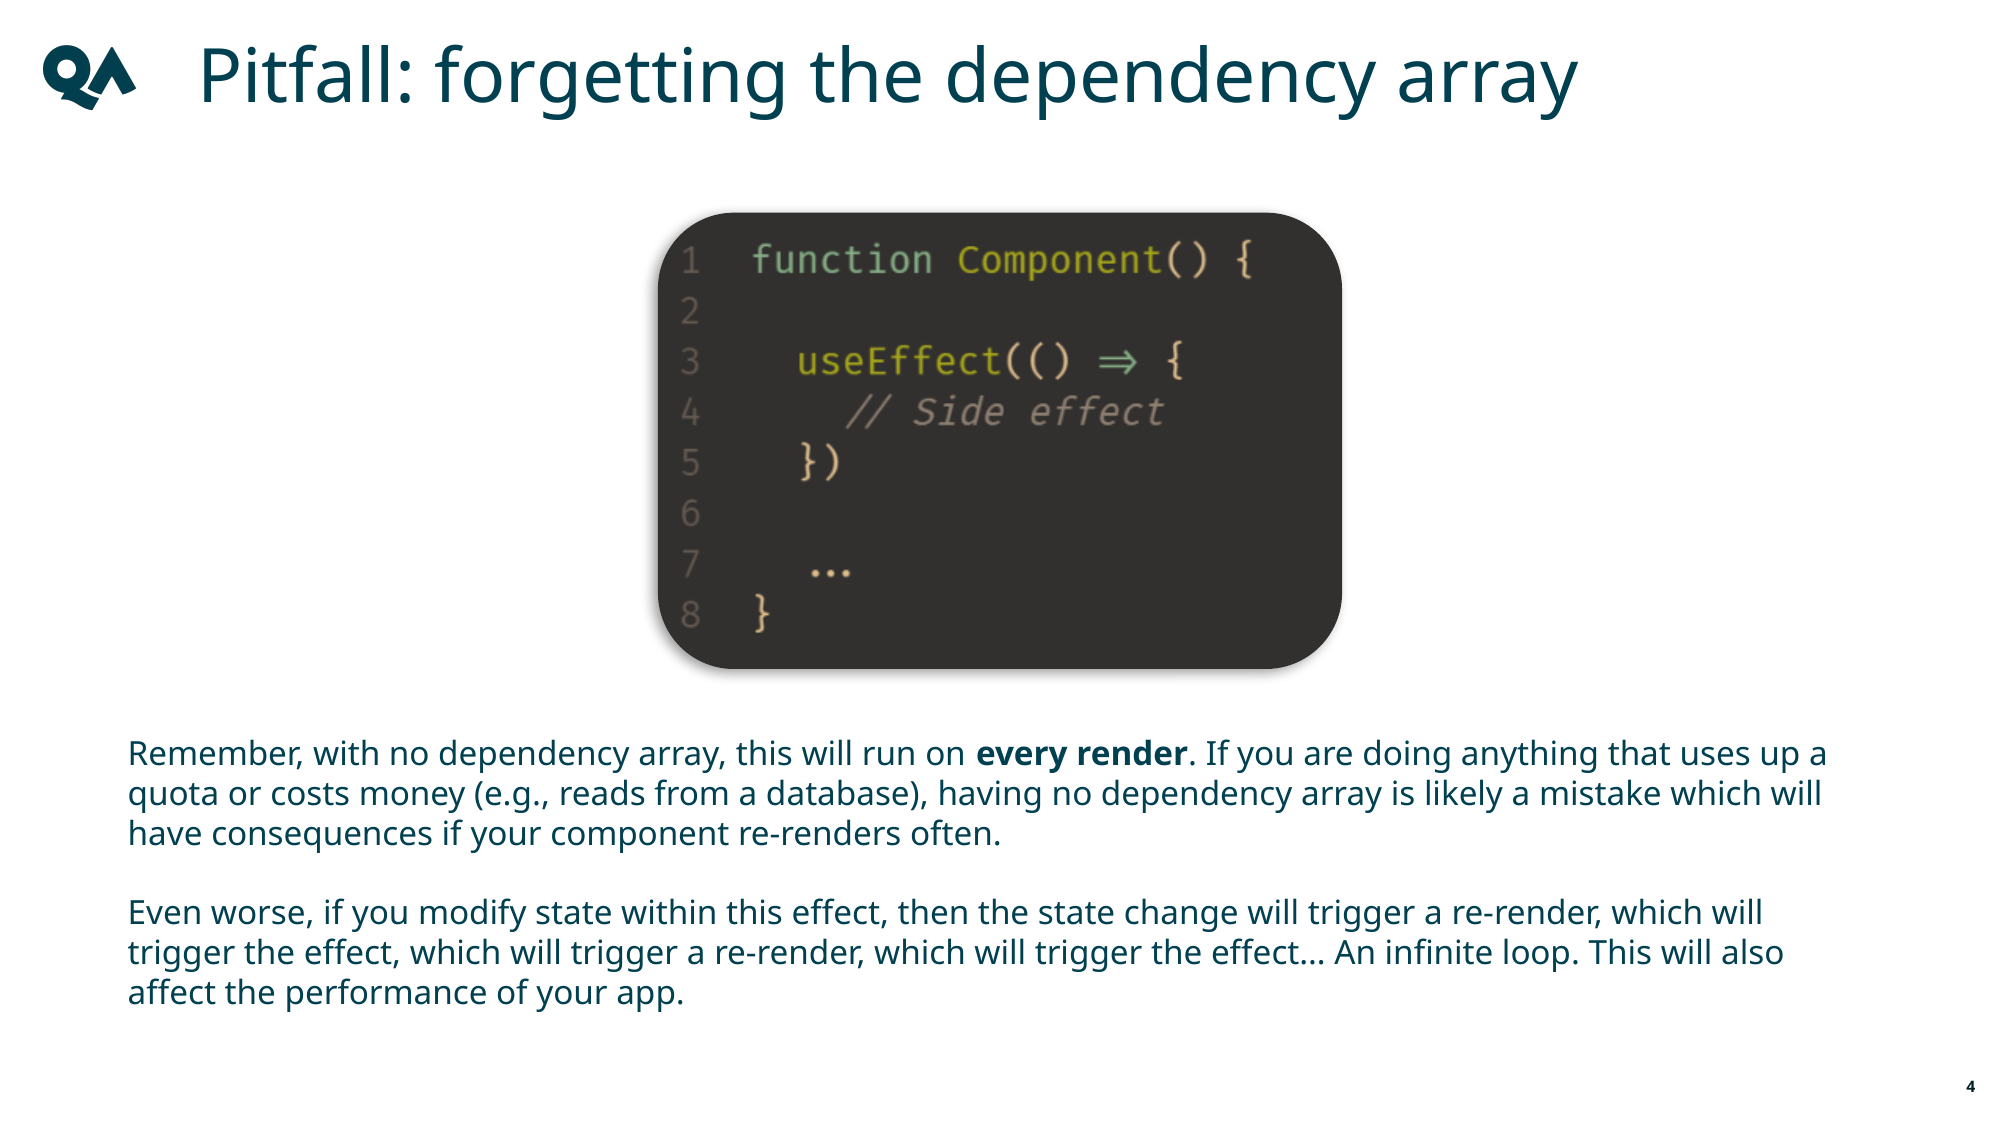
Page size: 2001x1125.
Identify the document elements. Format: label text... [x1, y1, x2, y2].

picture [25, 30, 154, 122]
title Pitfall: forgetting the dependency array [197, 27, 2000, 130]
slide_number 4 [1846, 1068, 1976, 1098]
picture [657, 212, 1343, 670]
text_box Remember, with no dependency array, this will run on every render. If you are doing anything that uses up a quota or costs money (e.g., reads from a database), having no dependency array is likely a mistake which will have consequences if your component re-renders often. Even worse, if you modify state within this effect, then the state change will trigger a re-render, which will trigger the effect, which will trigger a re-render, which will trigger the effect… An infinite loop. This will also affect the performance of your app. [127, 731, 1873, 1070]
